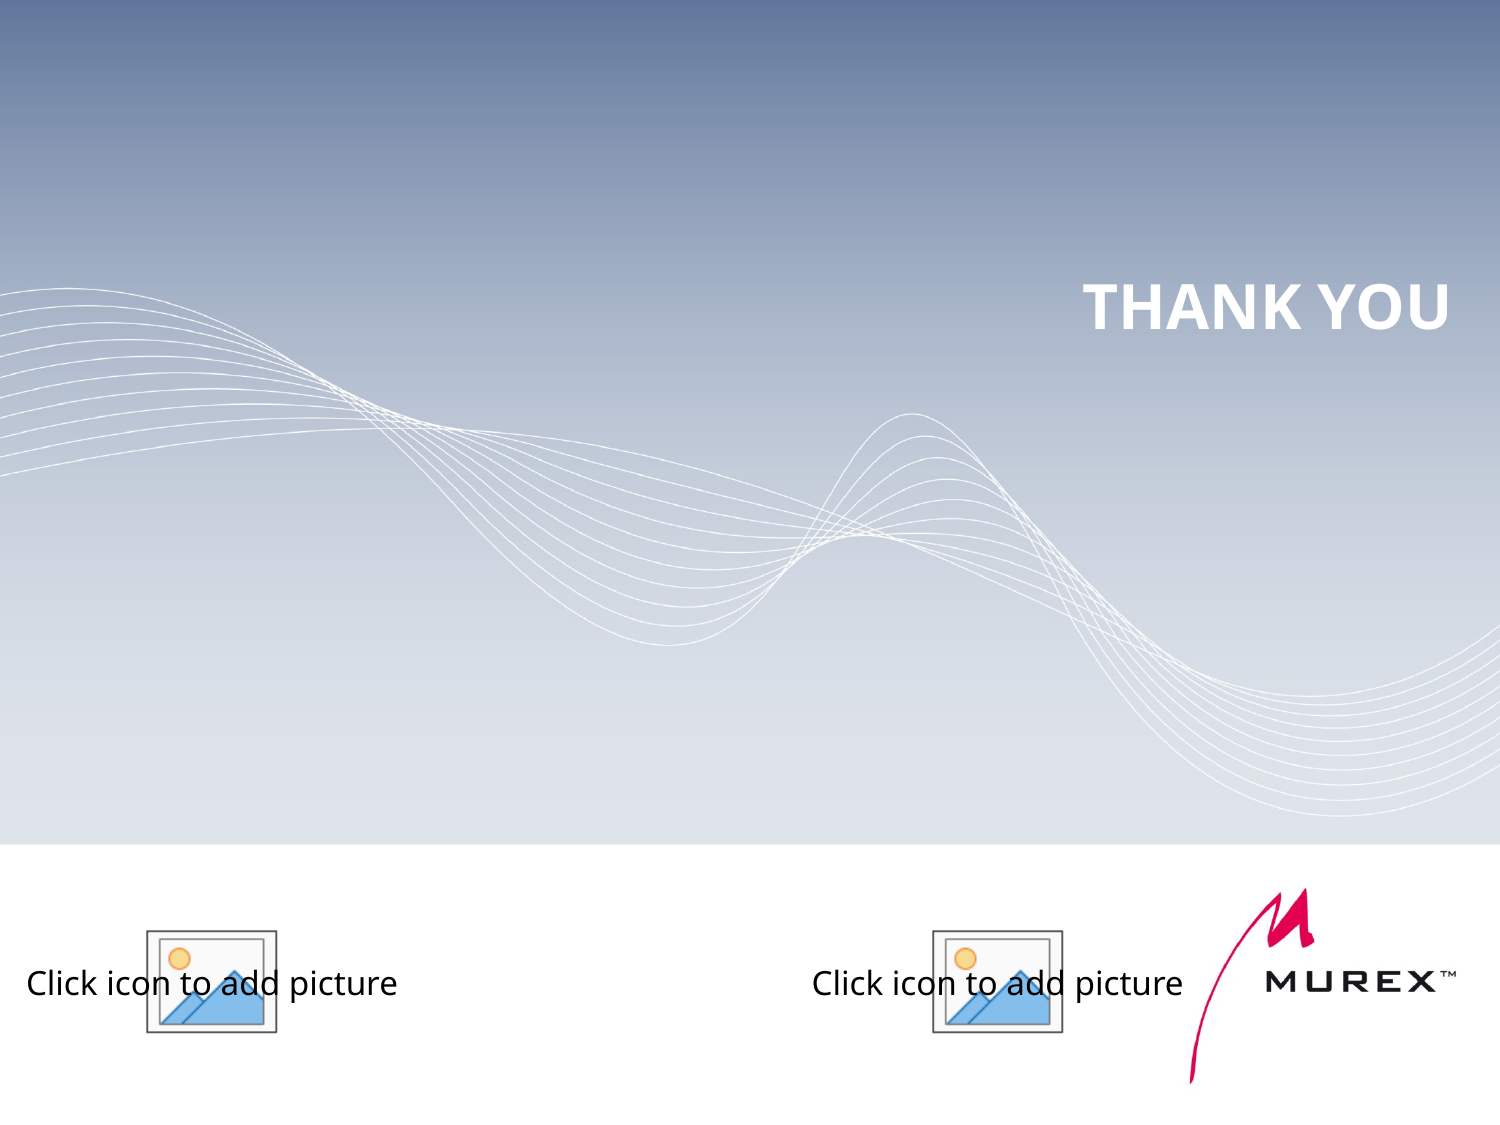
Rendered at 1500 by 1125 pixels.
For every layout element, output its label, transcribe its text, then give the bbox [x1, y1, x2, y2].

title THANK YOU [348, 267, 1459, 407]
picture [0, 0, 1500, 1125]
